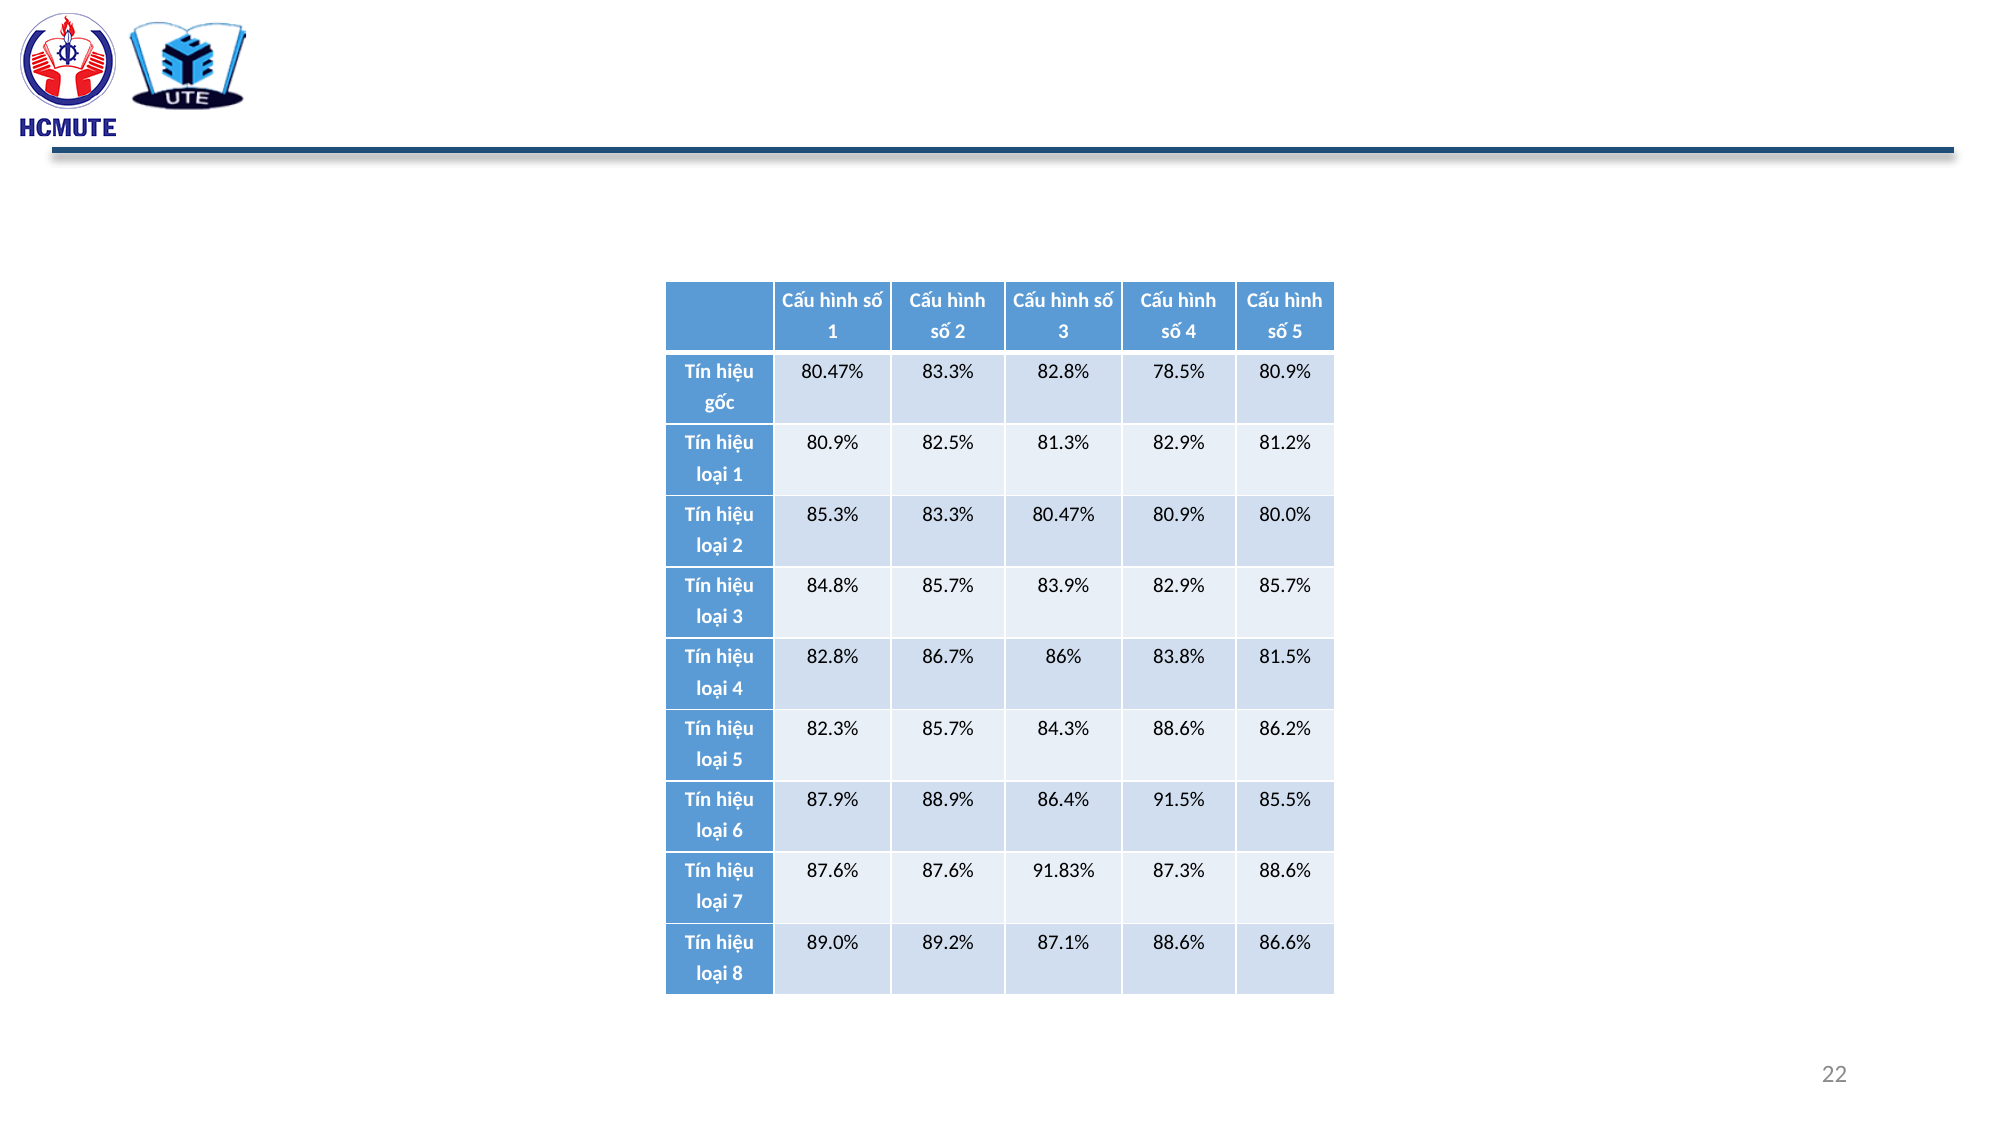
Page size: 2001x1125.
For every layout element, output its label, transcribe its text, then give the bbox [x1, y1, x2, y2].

table_cell Tín hiệu loại 1 [666, 425, 773, 495]
table_cell 81.2% [1237, 425, 1334, 495]
table_cell 87.3% [1123, 853, 1235, 923]
table_header Cấu hình số 1 [775, 282, 890, 350]
table_header Cấu hình số 2 [892, 282, 1004, 350]
table_cell 80.47% [775, 355, 890, 423]
table_cell Tín hiệu loại 6 [666, 782, 773, 851]
table_cell Tín hiệu loại 4 [666, 639, 773, 709]
table_header Cấu hình số 3 [1006, 282, 1121, 350]
table_cell 87.6% [892, 853, 1004, 923]
table_cell 85.5% [1237, 782, 1334, 851]
table_cell 89.2% [892, 924, 1004, 994]
table_cell 81.5% [1237, 639, 1334, 709]
table_header [666, 282, 773, 350]
table_cell 80.47% [1006, 496, 1121, 566]
table_cell 80.9% [775, 425, 890, 495]
table_cell Tín hiệu loại 8 [666, 924, 773, 994]
table_cell 84.8% [775, 568, 890, 637]
table_cell 87.6% [775, 853, 890, 923]
table_cell 85.7% [892, 568, 1004, 637]
table_cell Tín hiệu loại 2 [666, 496, 773, 566]
table_cell 83.3% [892, 496, 1004, 566]
table_cell 83.8% [1123, 639, 1235, 709]
table_cell 86% [1006, 639, 1121, 709]
table_cell 81.3% [1006, 425, 1121, 495]
table_cell 85.7% [1237, 568, 1334, 637]
slide_number 22 [1412, 1042, 1863, 1103]
table_cell Tín hiệu loại 7 [666, 853, 773, 923]
table_cell 87.1% [1006, 924, 1121, 994]
table_cell 82.5% [892, 425, 1004, 495]
table_cell 88.6% [1237, 853, 1334, 923]
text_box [19, 0, 256, 137]
table_cell 85.7% [892, 710, 1004, 780]
table_cell Tín hiệu loại 5 [666, 710, 773, 780]
table_cell 78.5% [1123, 355, 1235, 423]
table_cell 91.83% [1006, 853, 1121, 923]
table_cell 89.0% [775, 924, 890, 994]
table_header Cấu hình số 5 [1237, 282, 1334, 350]
table_cell Tín hiệu loại 3 [666, 568, 773, 637]
table_cell 82.9% [1123, 425, 1235, 495]
table_cell 87.9% [775, 782, 890, 851]
table_cell 88.6% [1123, 710, 1235, 780]
table_cell 80.0% [1237, 496, 1334, 566]
table_header Cấu hình số 4 [1123, 282, 1235, 350]
table_cell 82.8% [1006, 355, 1121, 423]
table_cell 80.9% [1123, 496, 1235, 566]
table_cell 86.7% [892, 639, 1004, 709]
table_cell 84.3% [1006, 710, 1121, 780]
table_cell 82.8% [775, 639, 890, 709]
table_cell 80.9% [1237, 355, 1334, 423]
table_cell 91.5% [1123, 782, 1235, 851]
table_cell 83.3% [892, 355, 1004, 423]
table_cell 85.3% [775, 496, 890, 566]
table_cell 88.6% [1123, 924, 1235, 994]
table_cell Tín hiệu gốc [666, 355, 773, 423]
table_cell 83.9% [1006, 568, 1121, 637]
table_cell 88.9% [892, 782, 1004, 851]
table_cell 86.4% [1006, 782, 1121, 851]
table_cell 86.2% [1237, 710, 1334, 780]
table_cell 86.6% [1237, 924, 1334, 994]
table_cell 82.3% [775, 710, 890, 780]
table_cell 82.9% [1123, 568, 1235, 637]
